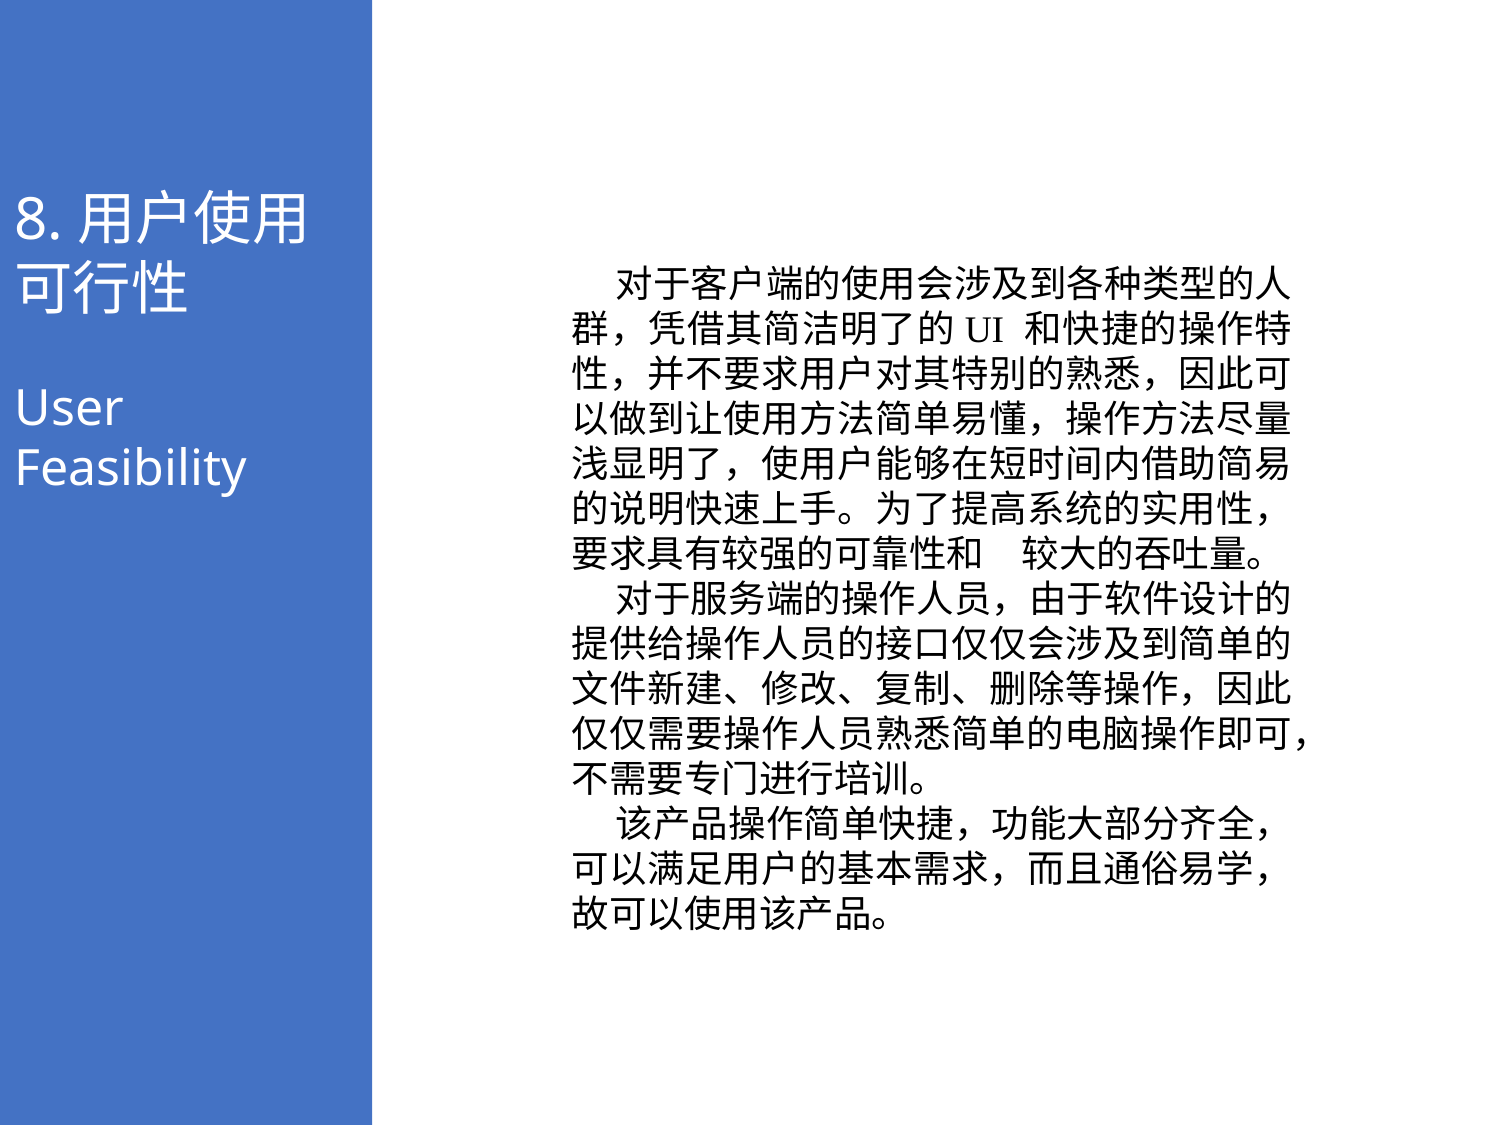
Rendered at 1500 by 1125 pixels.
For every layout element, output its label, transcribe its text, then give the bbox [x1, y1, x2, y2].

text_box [519, 227, 1308, 408]
text_box 对于客户端的使用会涉及到各种类型的人群，凭借其简洁明了的UI 和快捷的操作特性，并不要求用户对其特别的熟悉，因此可以做到让使用方法简单易懂，操作方法尽量浅显明了，使用户能够在短时间内借助简易的说明快速上手。为了提高系统的实用性，要求具有较强的可靠性和 较大的吞吐量。 对于服务端的操作人员，由于软件设计的提供给操作人员的接口仅仅会涉及到简单的文件新建、修改、复制、删除等操作，因此仅仅需要操作人员熟悉简单的电脑操作即可，不需要专门进行培训。 该产品操作简单快捷，功能大部分齐全，可以满足用户的基本需求，而且通俗易学，故可以使用该产品。 [557, 408, 1308, 988]
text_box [0, 0, 373, 1125]
